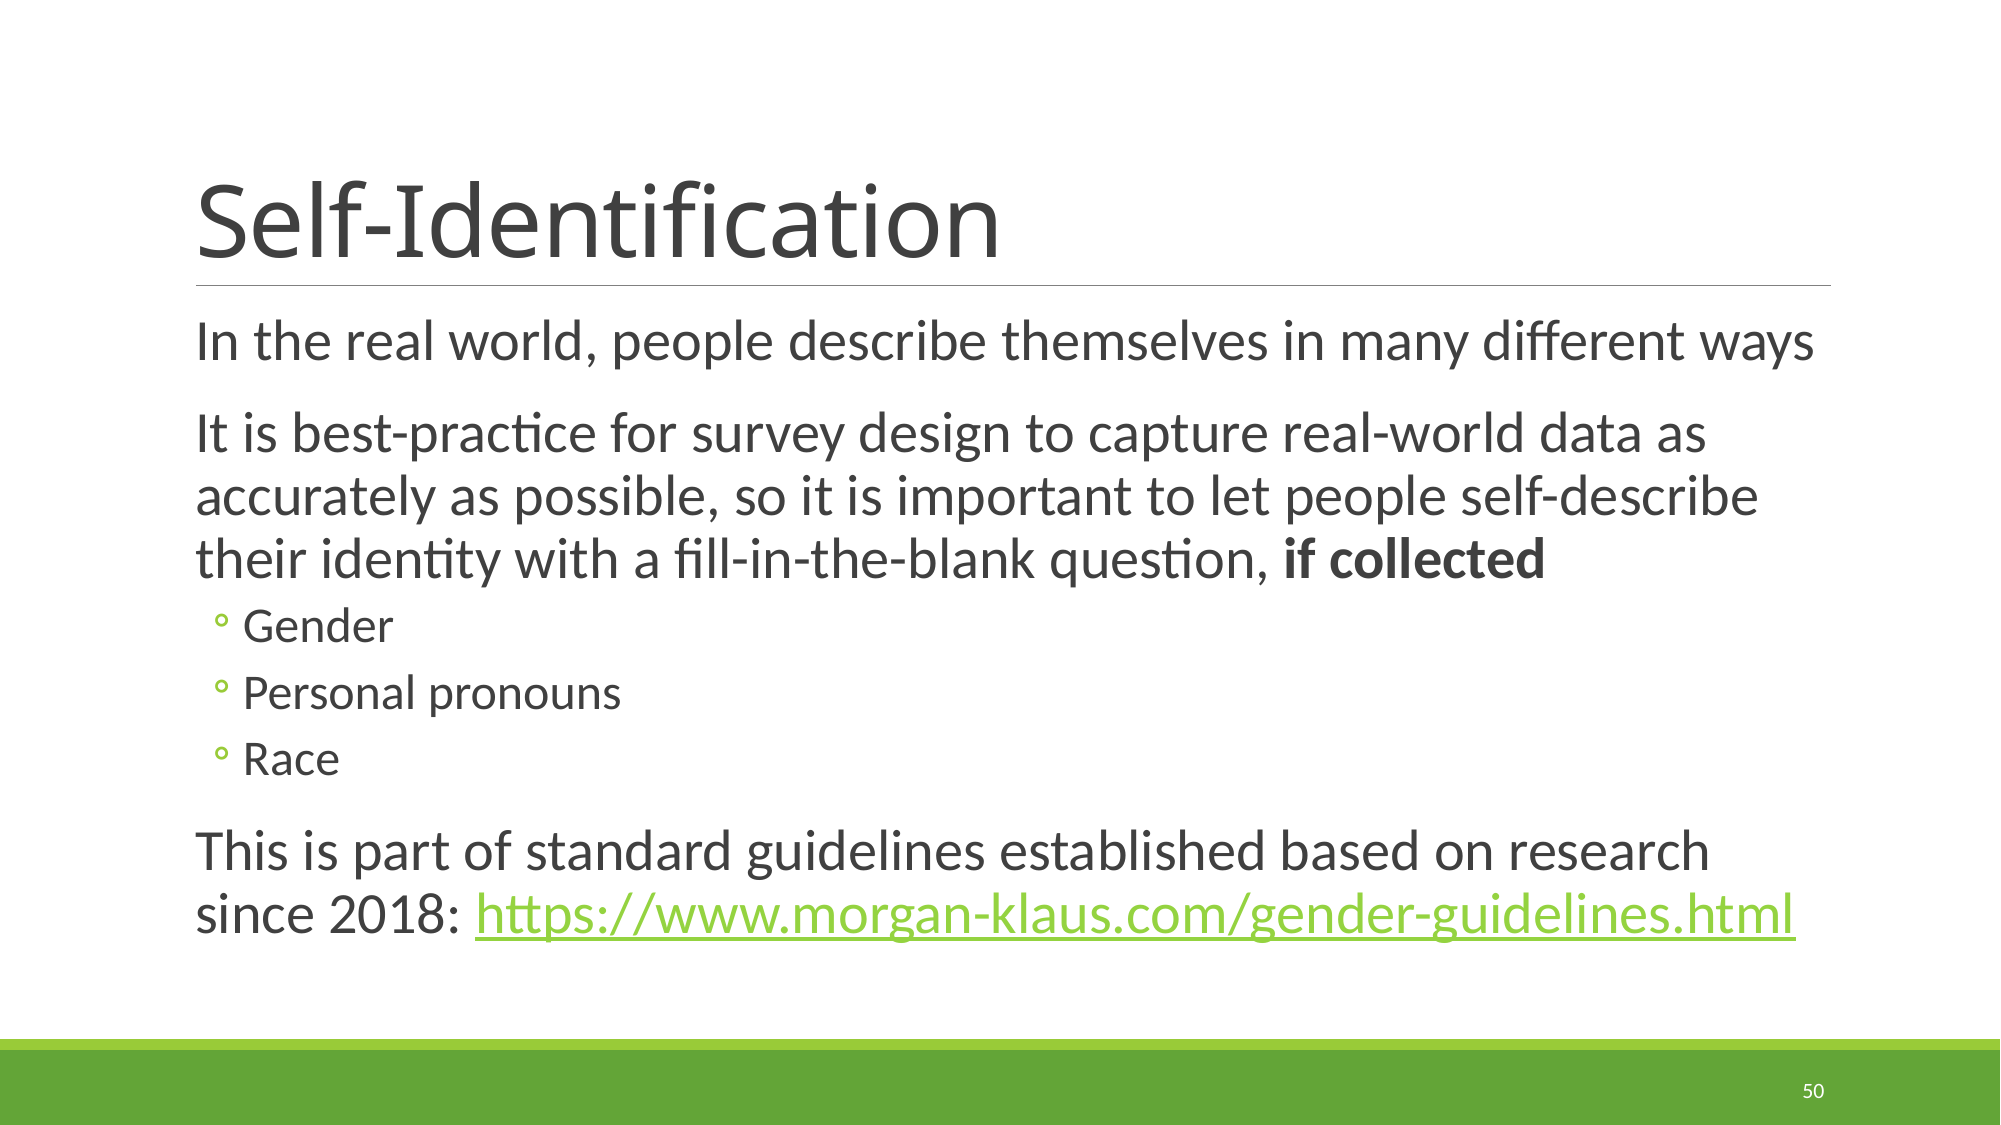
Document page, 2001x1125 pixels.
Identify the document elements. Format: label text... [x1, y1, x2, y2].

slide_number 50 [1624, 1059, 1840, 1120]
list In the real world, people describe themselves in many different ways It is best-practice for survey design to capture real-world data as accurately as possible, so it is important to let people self-describe their identity with a fill-in-the-blank question, if collected Gender Personal pronouns Race This is part of standard guidelines established based on research since 2018: https://www.morgan-klaus.com/gender-guidelines.html [180, 302, 1830, 963]
title Self-Identification [180, 47, 1830, 285]
